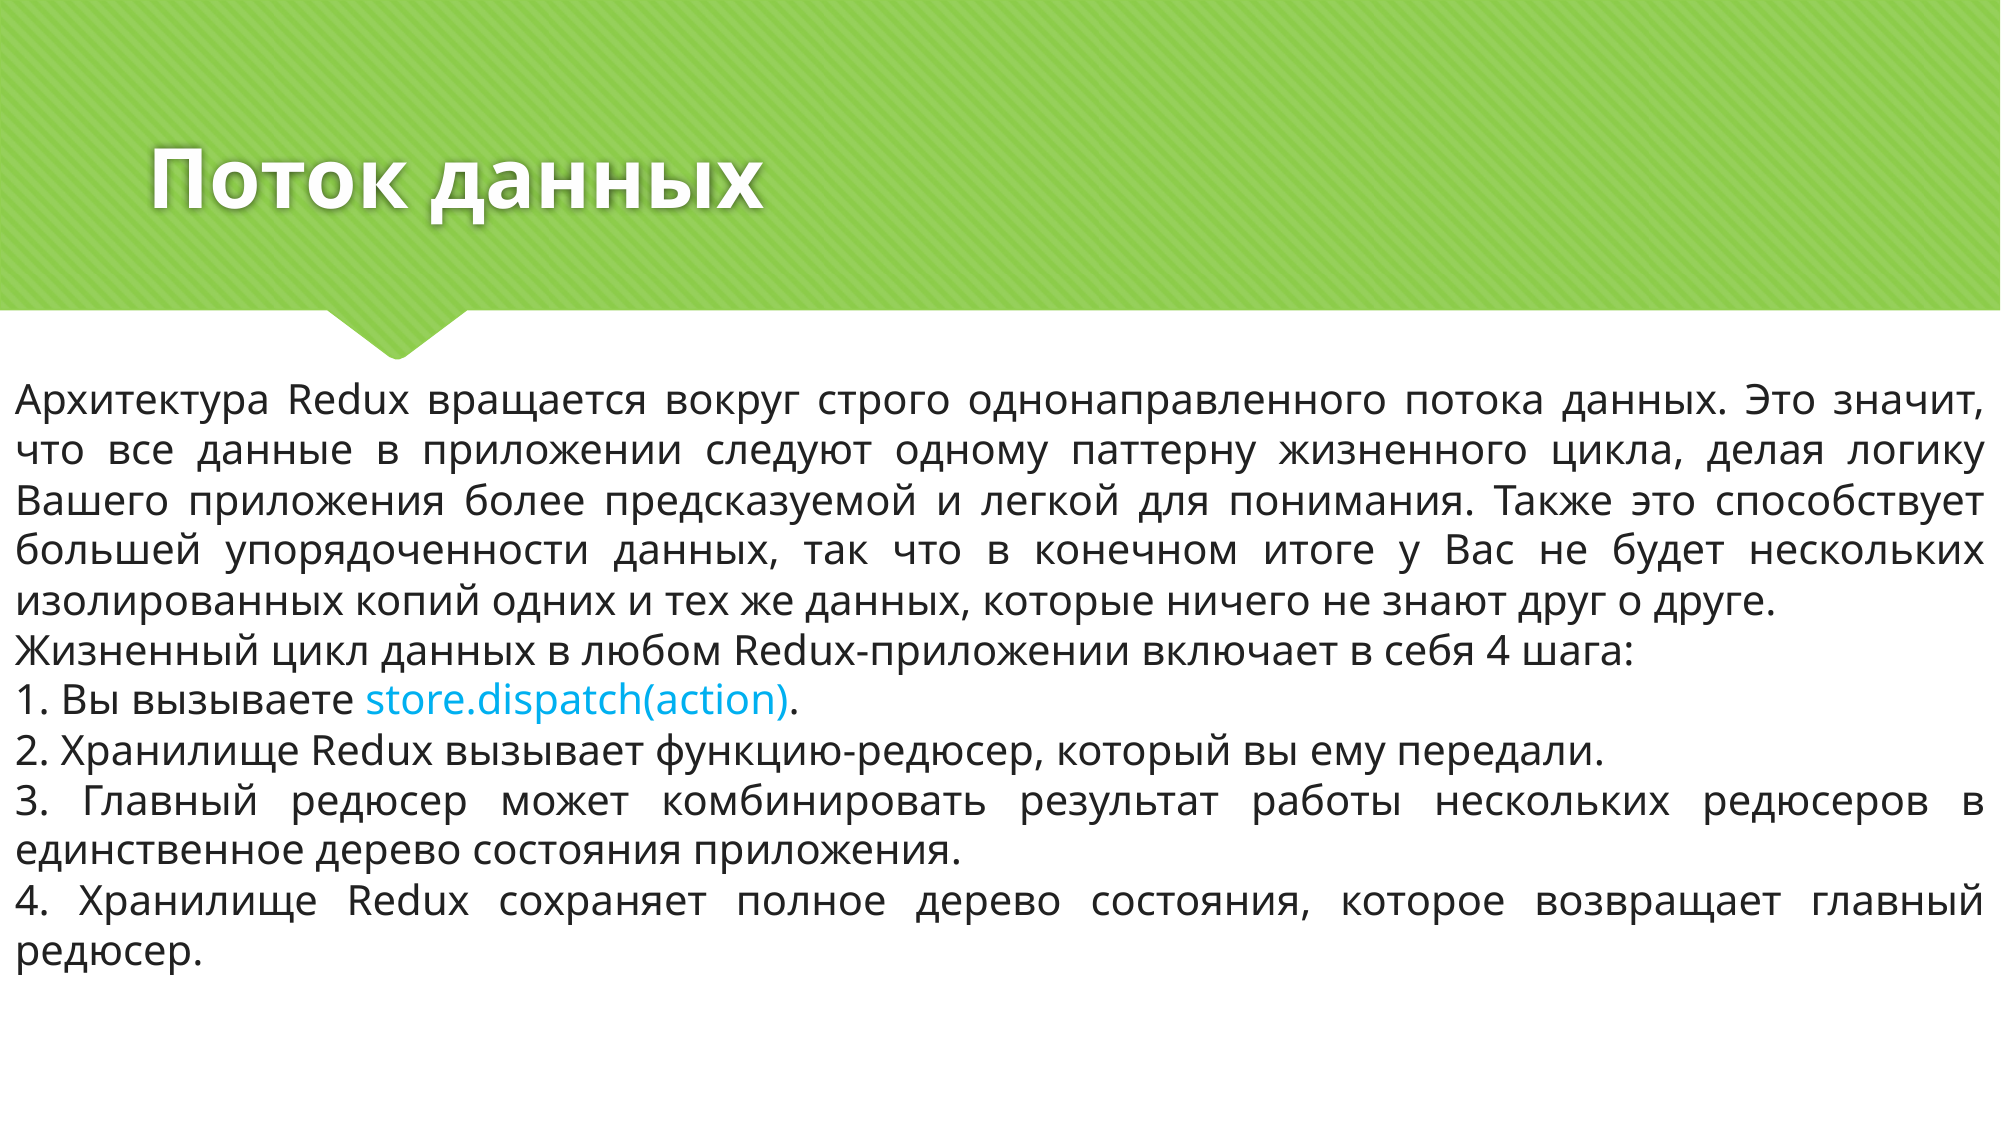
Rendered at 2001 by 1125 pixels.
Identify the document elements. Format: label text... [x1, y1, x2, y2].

title Поток данных [132, 73, 1868, 233]
text_box Архитектура Redux вращается вокруг строго однонаправленного потока данных. Это значит, что все данные в приложении следуют одному паттерну жизненного цикла, делая логику Вашего приложения более предсказуемой и легкой для понимания. Также это способствует большей упорядоченности данных, так что в конечном итоге у Вас не будет нескольких изолированных копий одних и тех же данных, которые ничего не знают друг о друге. Жизненный цикл данных в любом Redux-приложении включает в себя 4 шага: 1. Вы вызываете store.dispatch(action). 2. Хранилище Redux вызывает функцию-редюсер, который вы ему передали. 3. Главный редюсер может комбинировать результат работы нескольких редюсеров в единственное дерево состояния приложения. 4. Хранилище Redux сохраняет полное дерево состояния, которое возвращает главный редюсер. [0, 365, 2000, 981]
